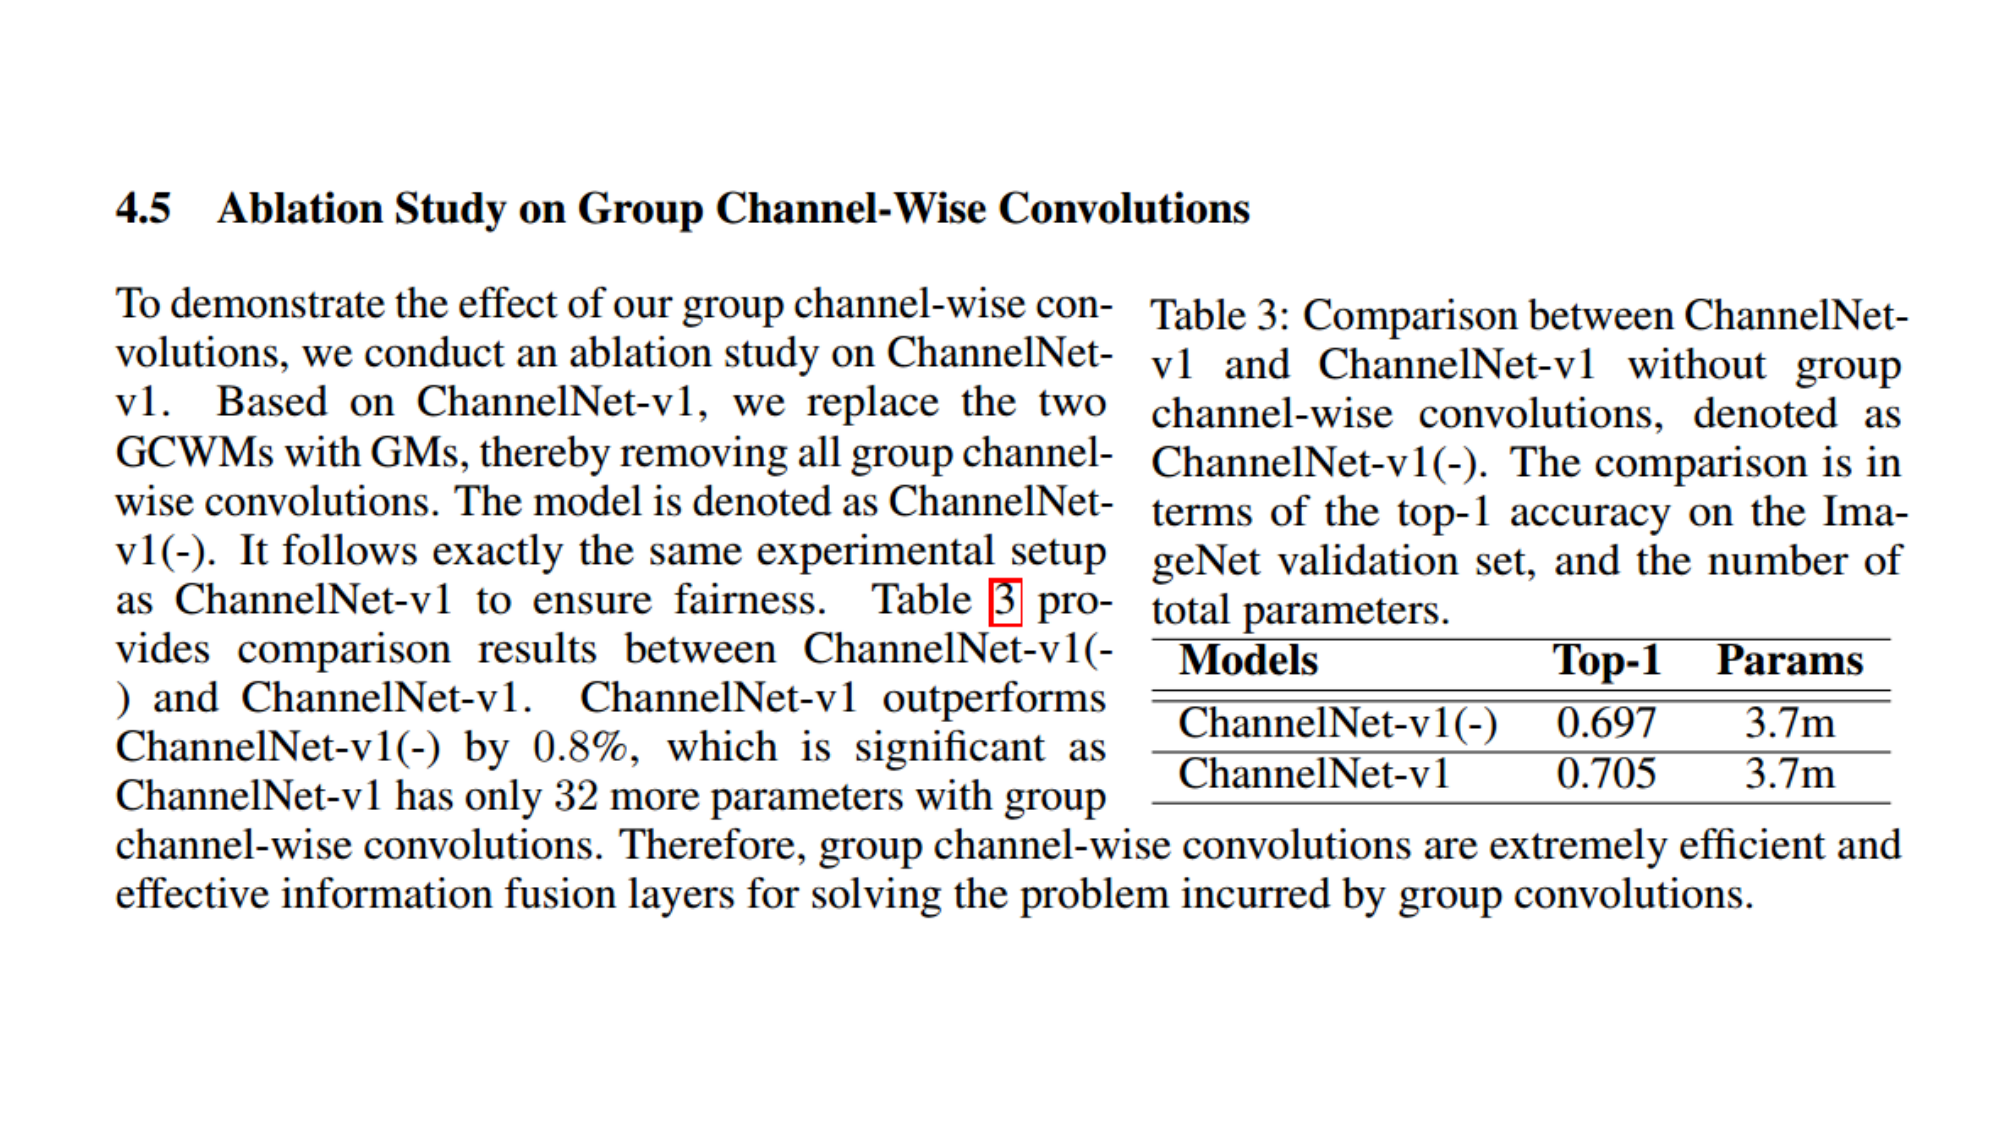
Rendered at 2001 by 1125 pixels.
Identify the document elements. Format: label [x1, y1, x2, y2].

list [89, 157, 1933, 947]
